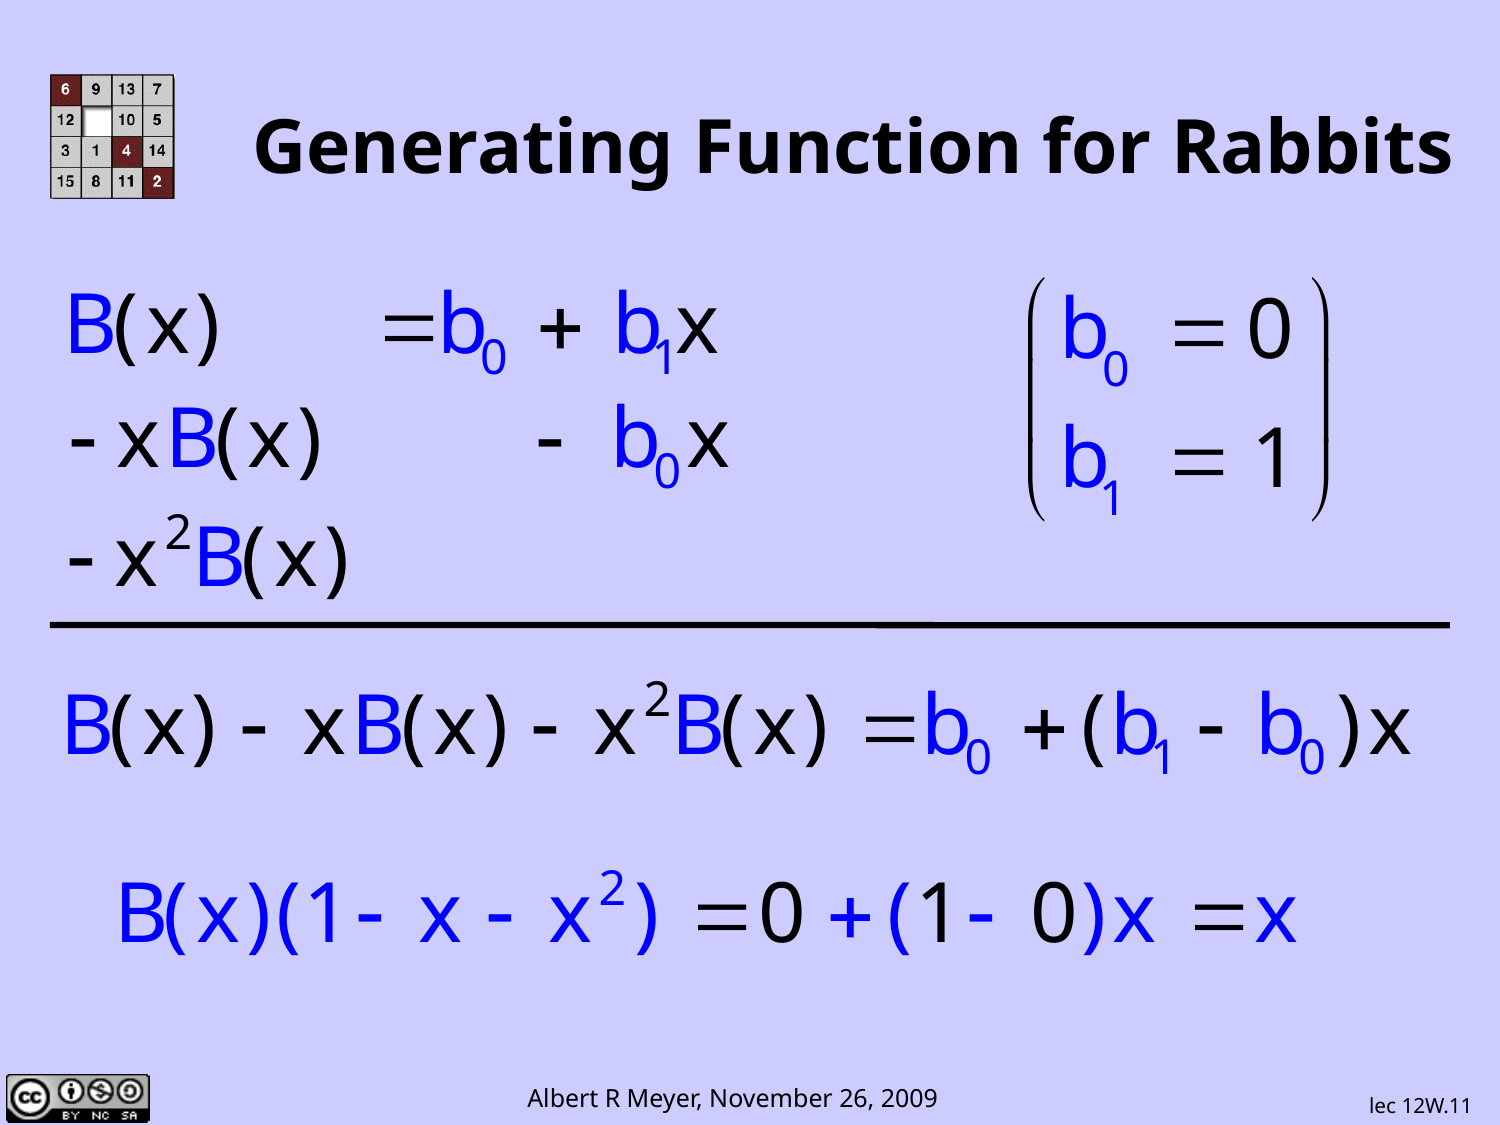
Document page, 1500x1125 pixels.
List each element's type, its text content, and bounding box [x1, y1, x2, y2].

picture [6, 1074, 150, 1123]
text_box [64, 507, 774, 611]
picture [50, 74, 175, 199]
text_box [62, 674, 1422, 782]
title Generating Function for Rabbits [237, 49, 1476, 238]
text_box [65, 282, 729, 381]
slide_number lec 12W.11 [1049, 1084, 1488, 1125]
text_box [66, 396, 740, 495]
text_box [116, 856, 1307, 966]
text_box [1020, 272, 1342, 528]
